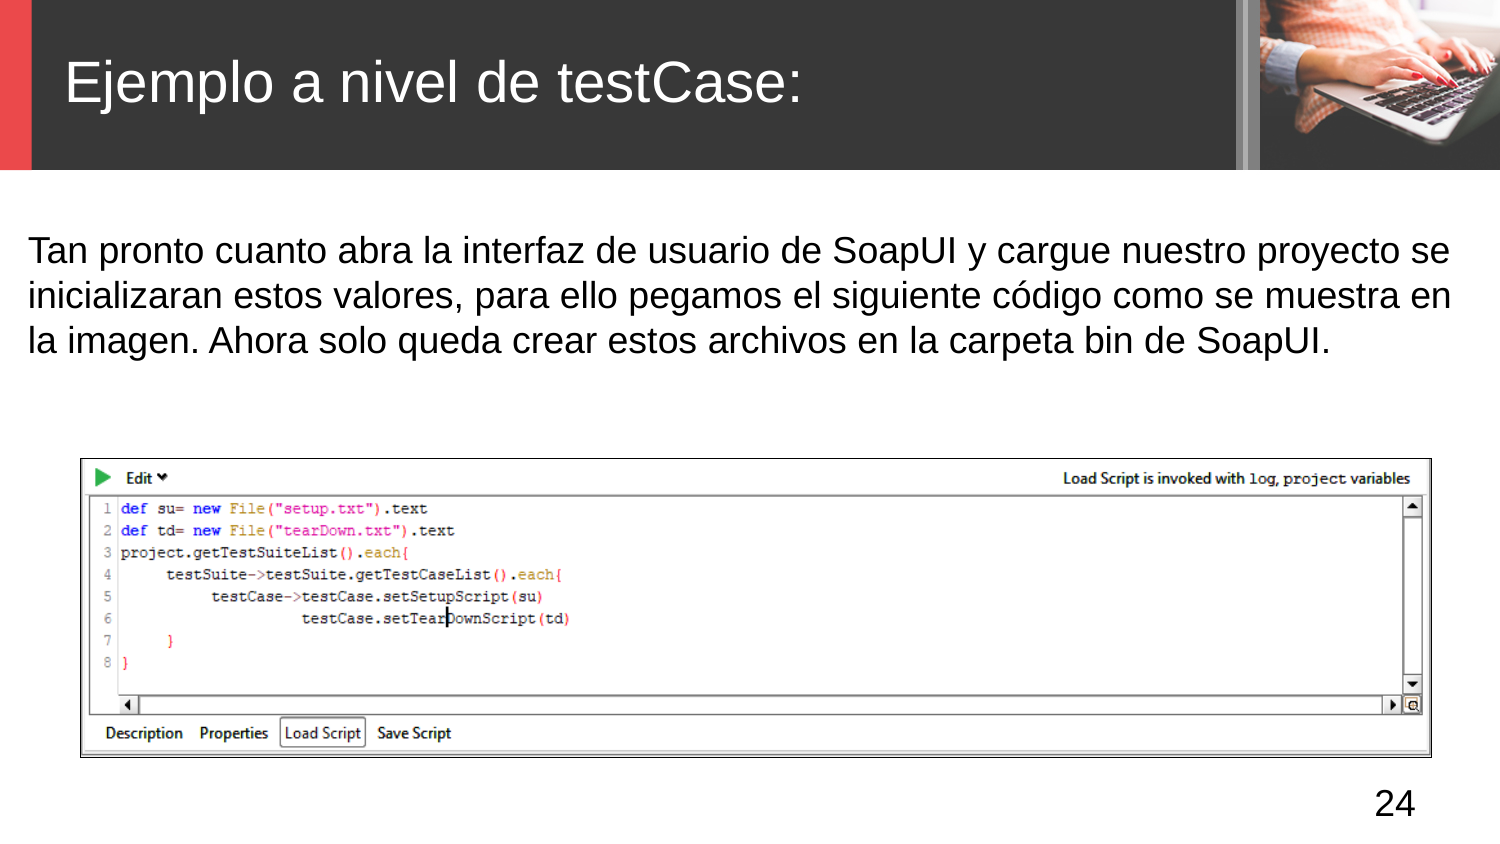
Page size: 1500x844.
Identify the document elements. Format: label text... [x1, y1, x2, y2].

text_box Tan pronto cuanto abra la interfaz de usuario de SoapUI y cargue nuestro proyecto se inicializaran estos valores, para ello pegamos el siguiente código como se muestra en la imagen. Ahora solo queda crear estos archivos en la carpeta bin de SoapUI. [13, 218, 1478, 369]
list Ejemplo a nivel de testCase: [49, 32, 1231, 127]
text_box [29, 303, 1483, 386]
text_box 24 [1359, 772, 1500, 832]
picture [0, 0, 1500, 844]
